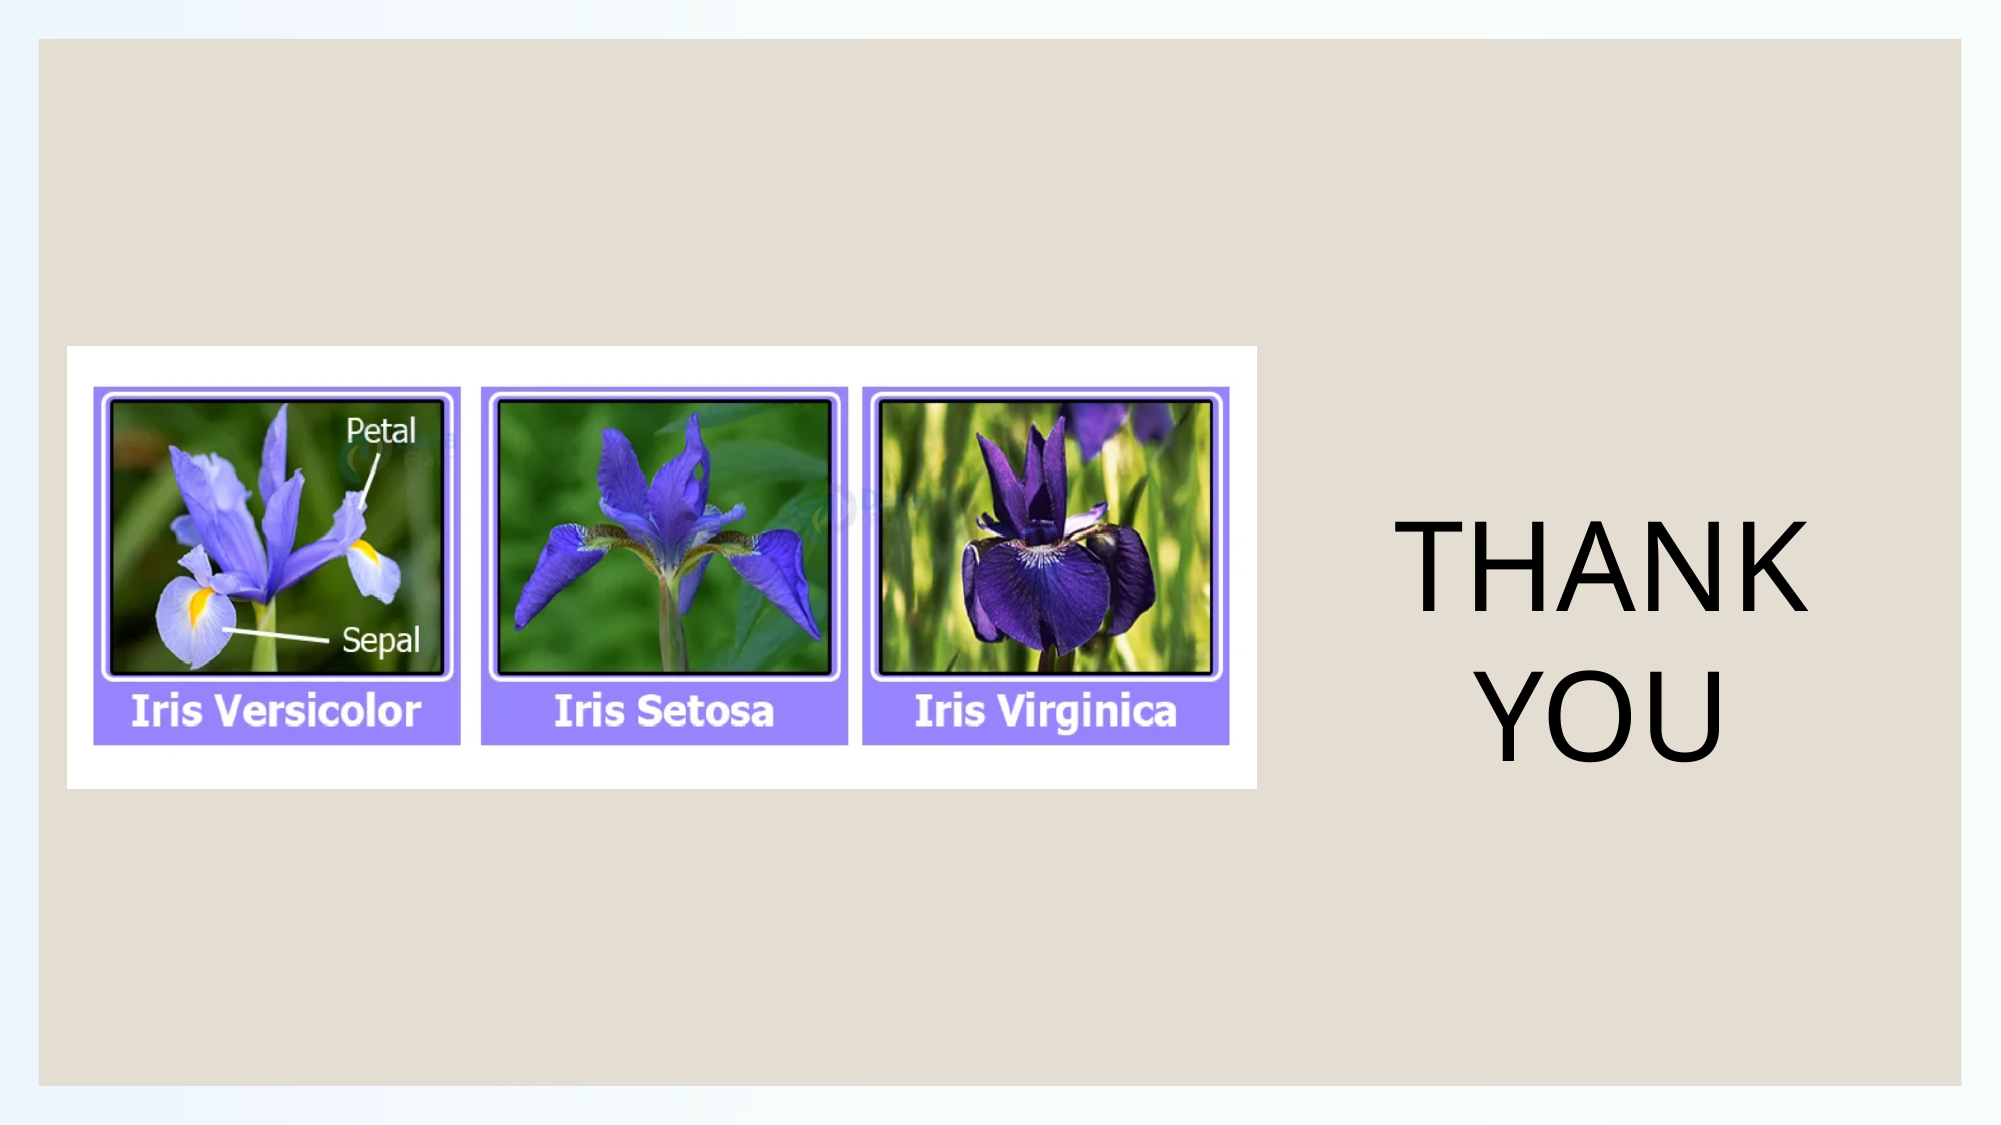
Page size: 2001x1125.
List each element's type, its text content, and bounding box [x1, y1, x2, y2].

picture [67, 346, 1257, 789]
text_box THANK YOU [1259, 479, 1967, 794]
